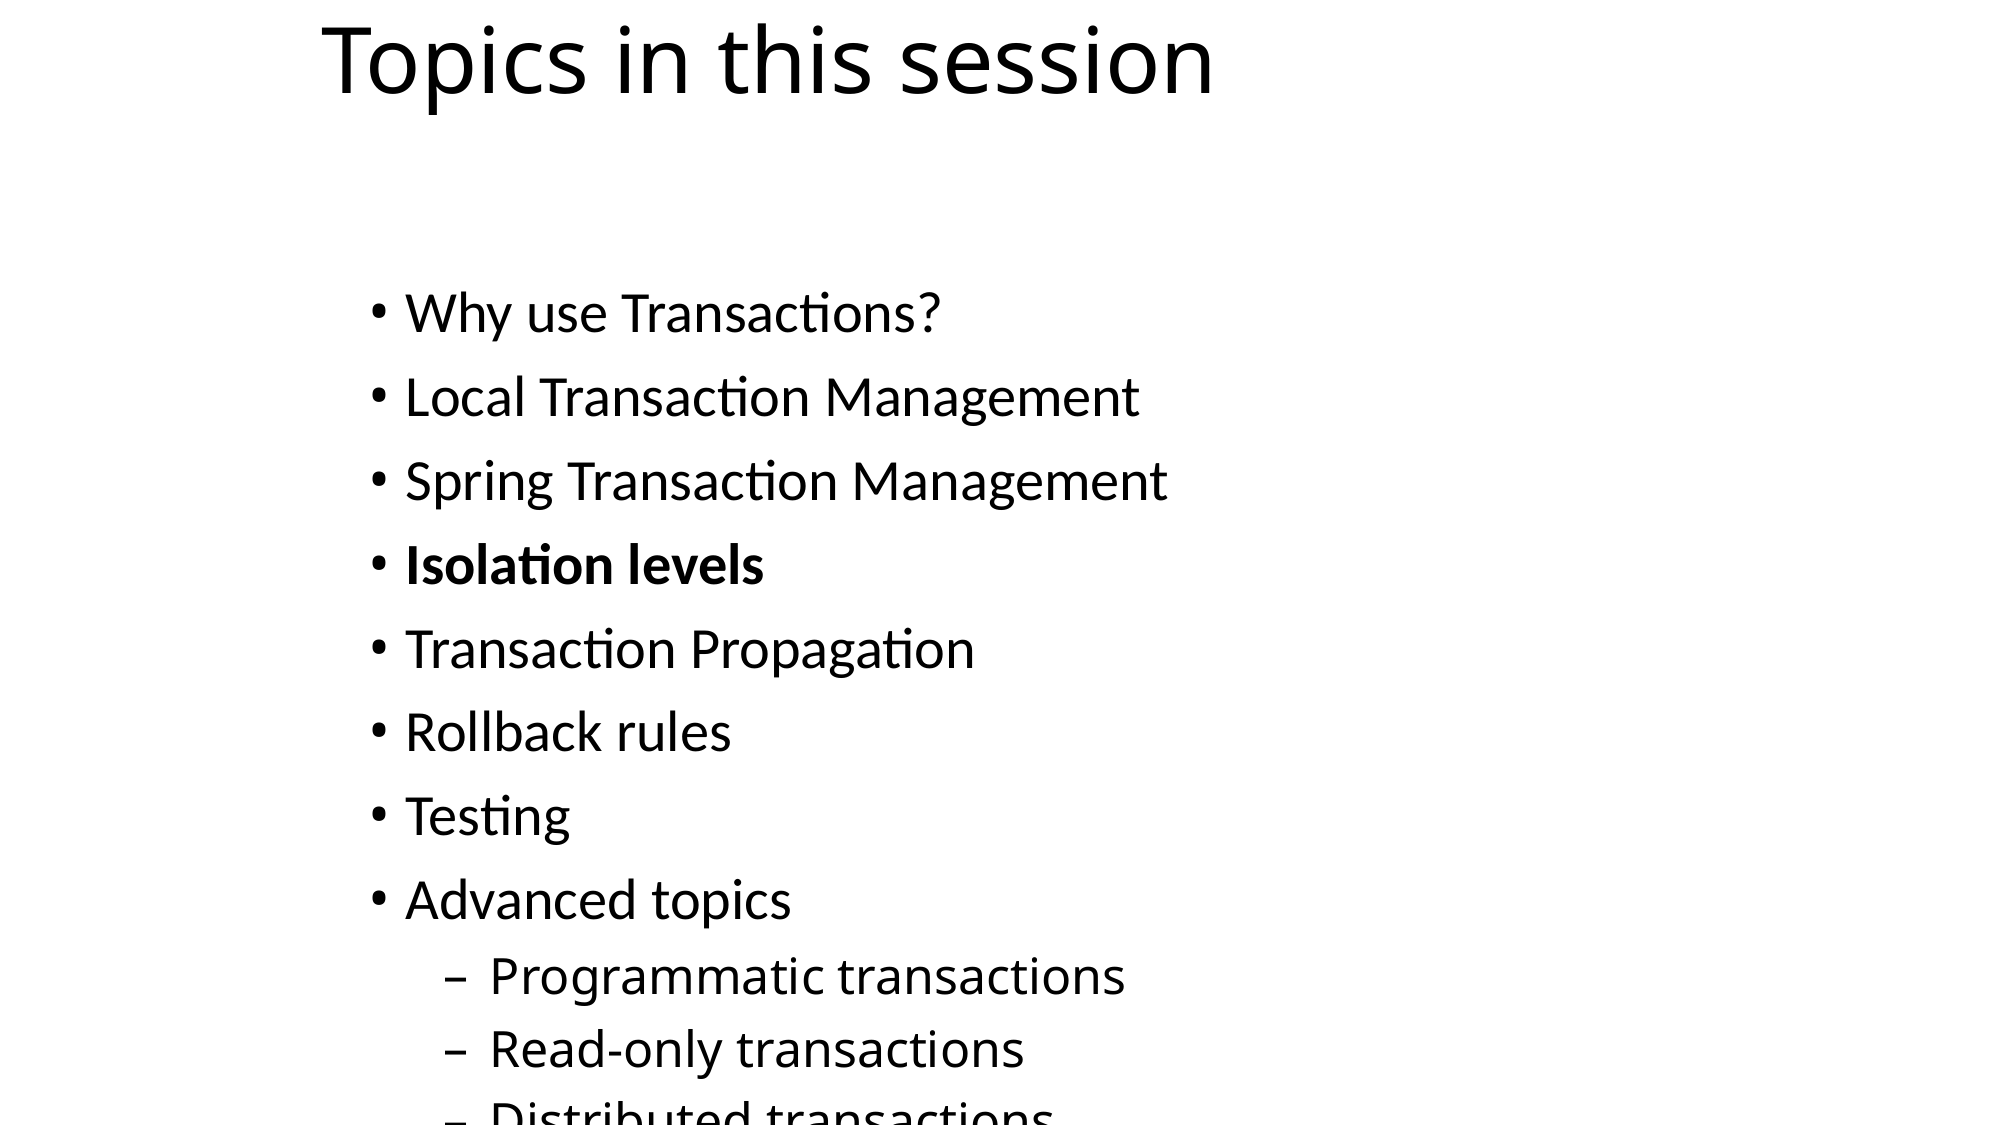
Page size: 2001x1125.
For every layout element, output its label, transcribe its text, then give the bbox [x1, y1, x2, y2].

title Topics in this session [306, 6, 1339, 210]
list Why use Transactions? Local Transaction Management Spring Transaction Management Isolation levels Transaction Propagation Rollback rules Testing Advanced topics Programmatic transactions Read-only transactions Distributed transactions [353, 275, 1644, 1125]
